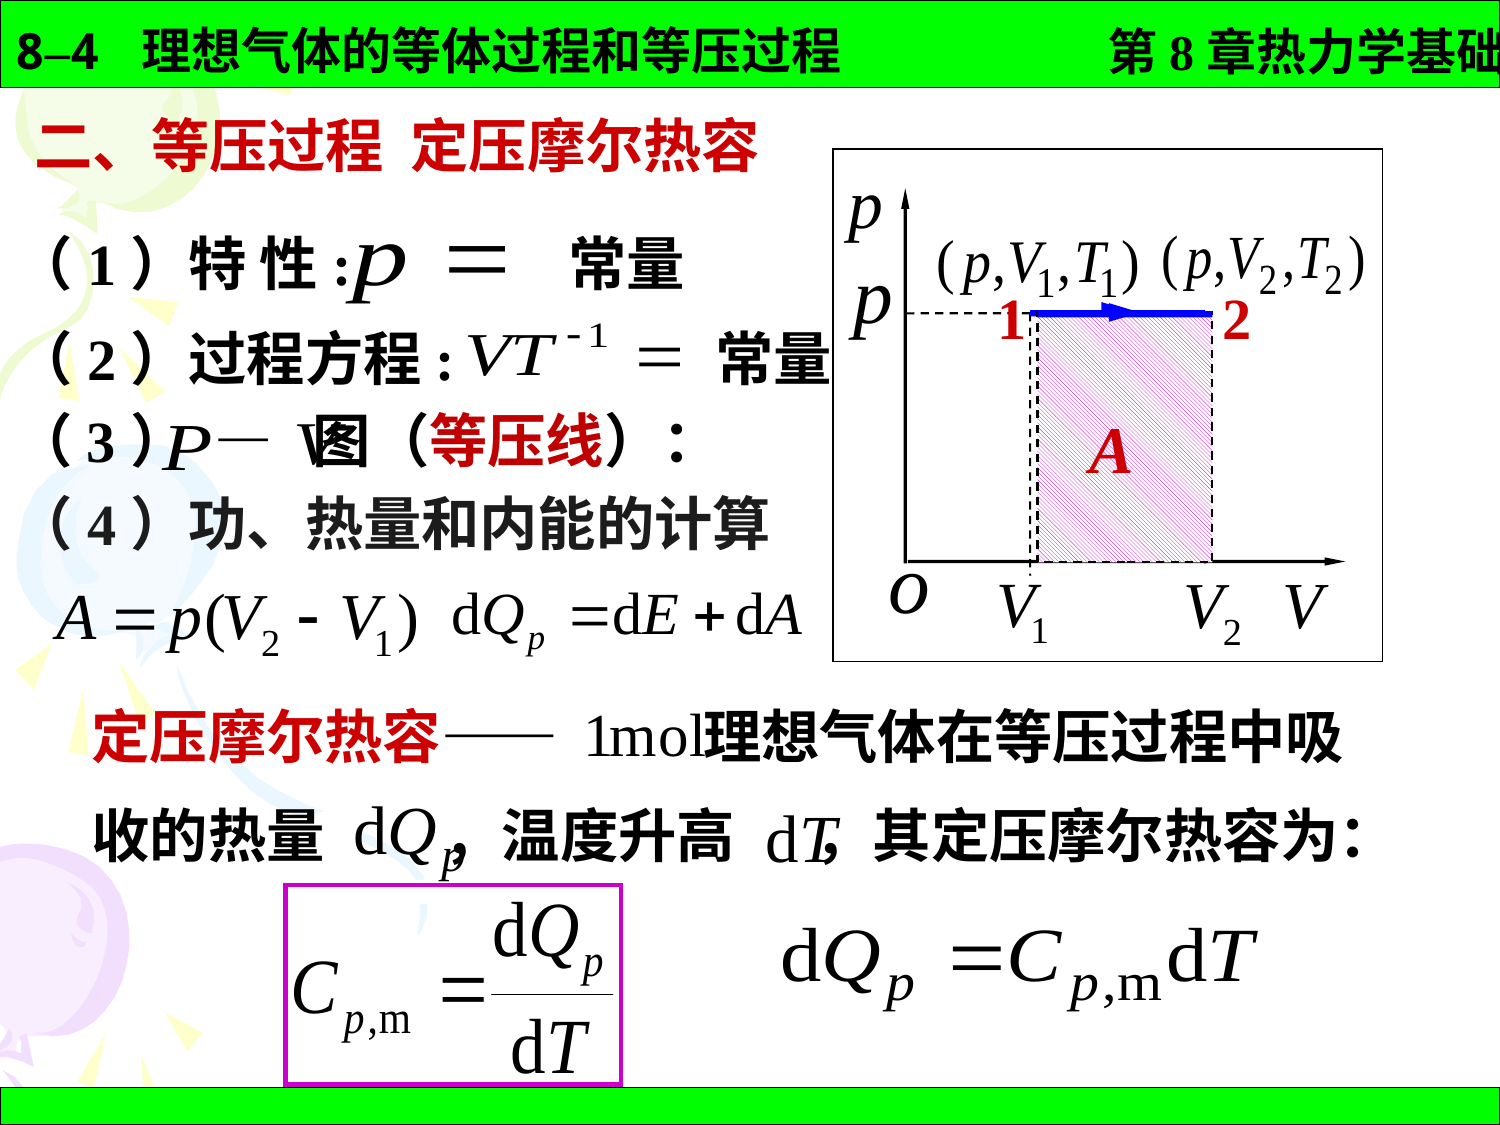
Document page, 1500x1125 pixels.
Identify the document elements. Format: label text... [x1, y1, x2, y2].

text_box （4）功、热量和内能的计算 [0, 479, 827, 565]
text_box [40, 573, 431, 668]
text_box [76, 692, 1465, 893]
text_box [774, 912, 1271, 1024]
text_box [0, 219, 735, 315]
text_box 二、等压过程 定压摩尔热容 [19, 101, 775, 187]
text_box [832, 148, 1383, 662]
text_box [442, 573, 810, 670]
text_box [287, 902, 619, 1083]
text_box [0, 314, 1033, 400]
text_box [0, 396, 762, 484]
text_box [1037, 312, 1213, 563]
